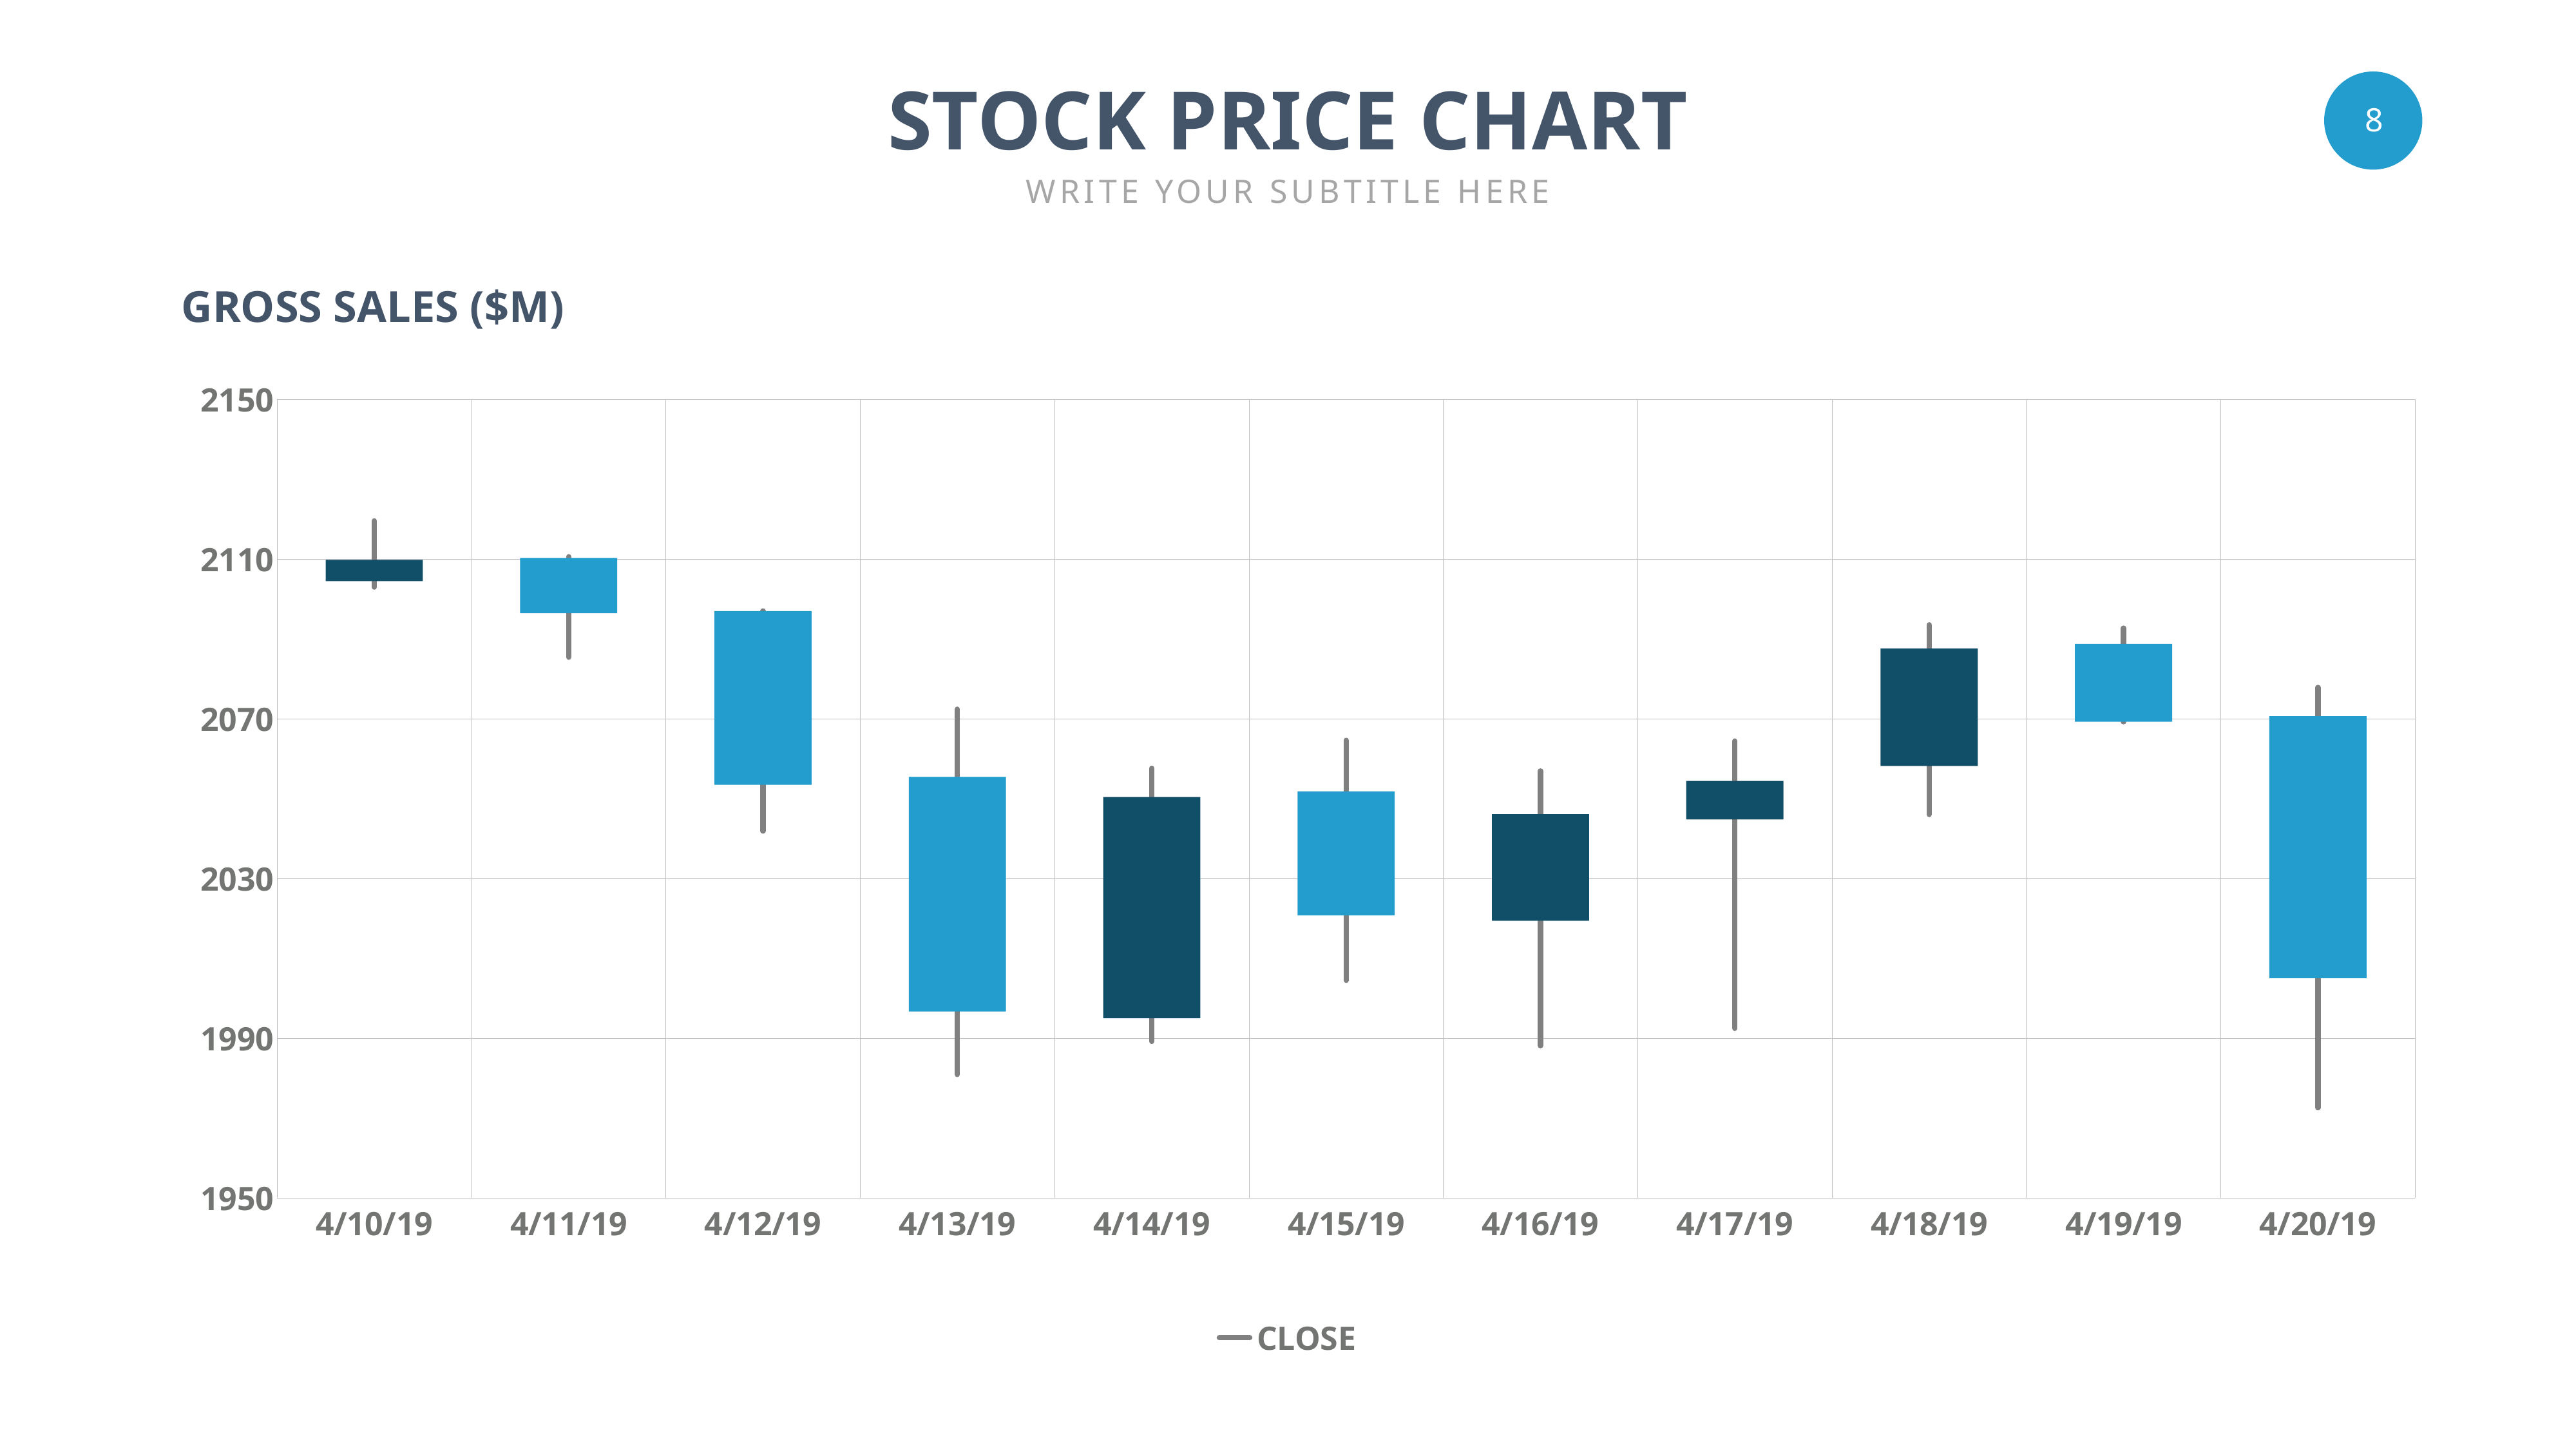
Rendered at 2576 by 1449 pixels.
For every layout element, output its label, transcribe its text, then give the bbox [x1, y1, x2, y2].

text_box STOCK PRICE CHART [878, 64, 1698, 171]
text_box GROSS SALES ($M) [171, 274, 575, 336]
chart [160, 370, 2416, 1369]
text_box WRITE YOUR SUBTITLE HERE [1016, 166, 1560, 215]
